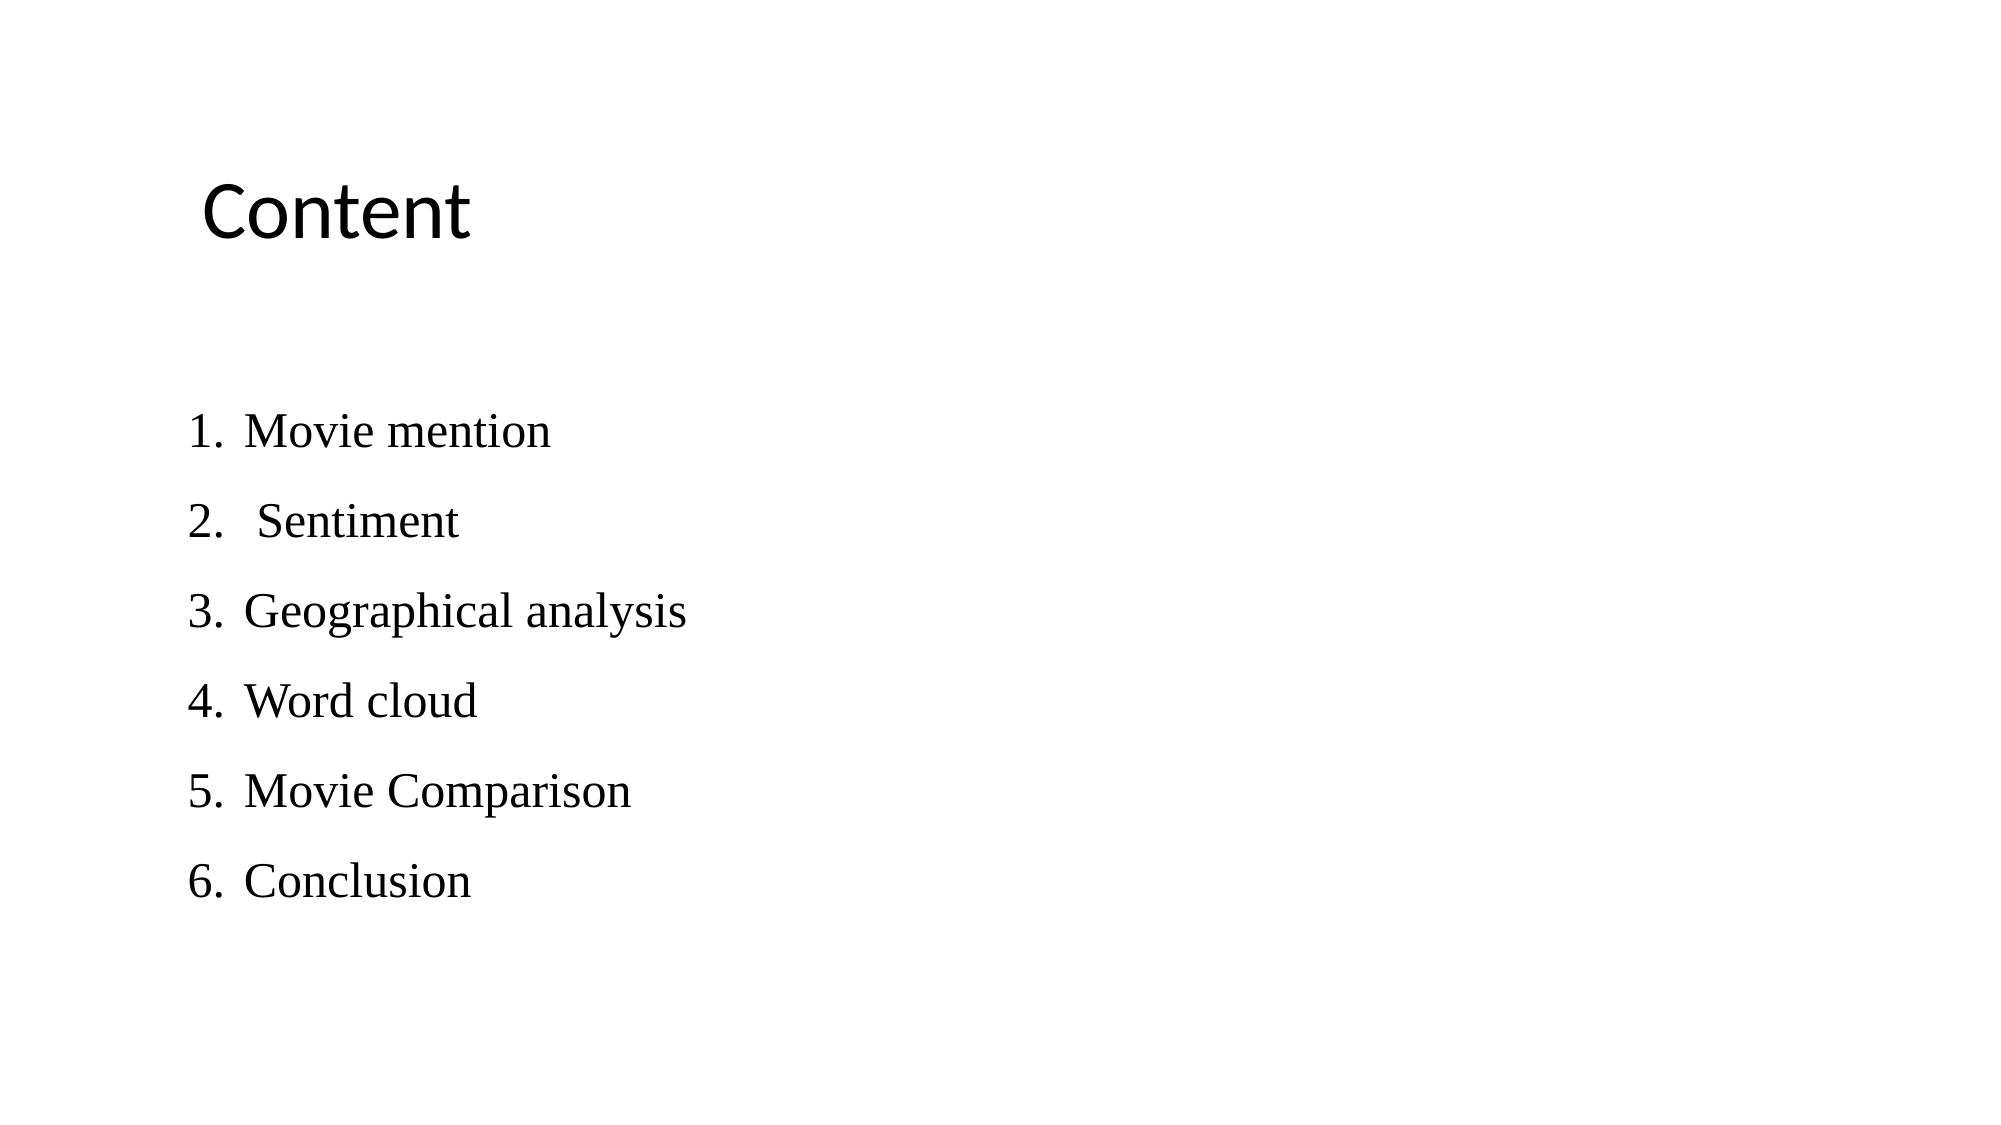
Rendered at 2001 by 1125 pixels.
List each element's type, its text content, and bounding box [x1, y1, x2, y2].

text_box Content [187, 147, 536, 263]
text_box Movie mention Sentiment Geographical analysis Word cloud Movie Comparison Conclusion [172, 360, 1042, 1096]
